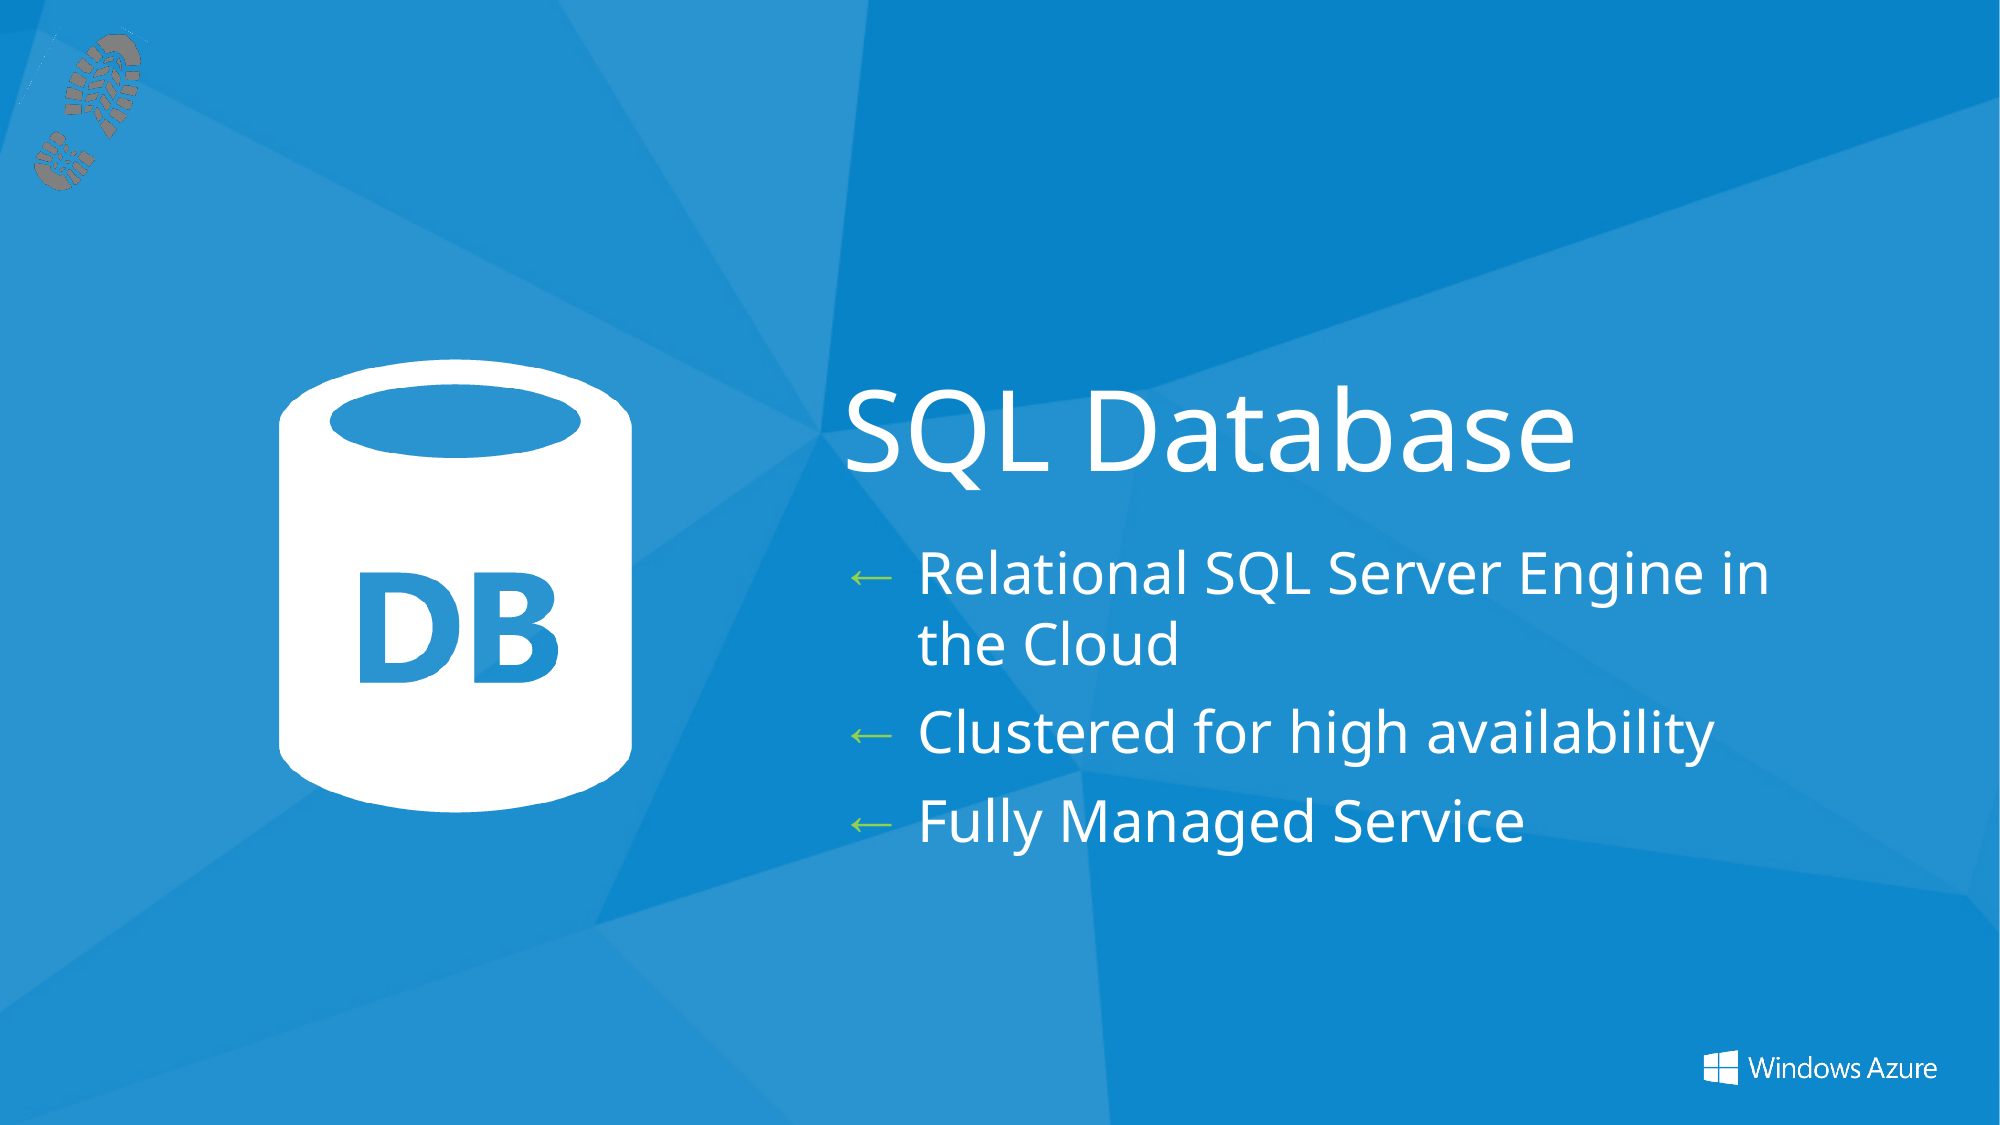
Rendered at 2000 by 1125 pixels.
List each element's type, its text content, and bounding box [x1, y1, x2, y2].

picture [0, 0, 2000, 1125]
text_box SQL Database [842, 374, 1888, 497]
list Relational SQL Server Engine in the Cloud Clustered for high availability Fully Managed Service [841, 536, 1863, 787]
